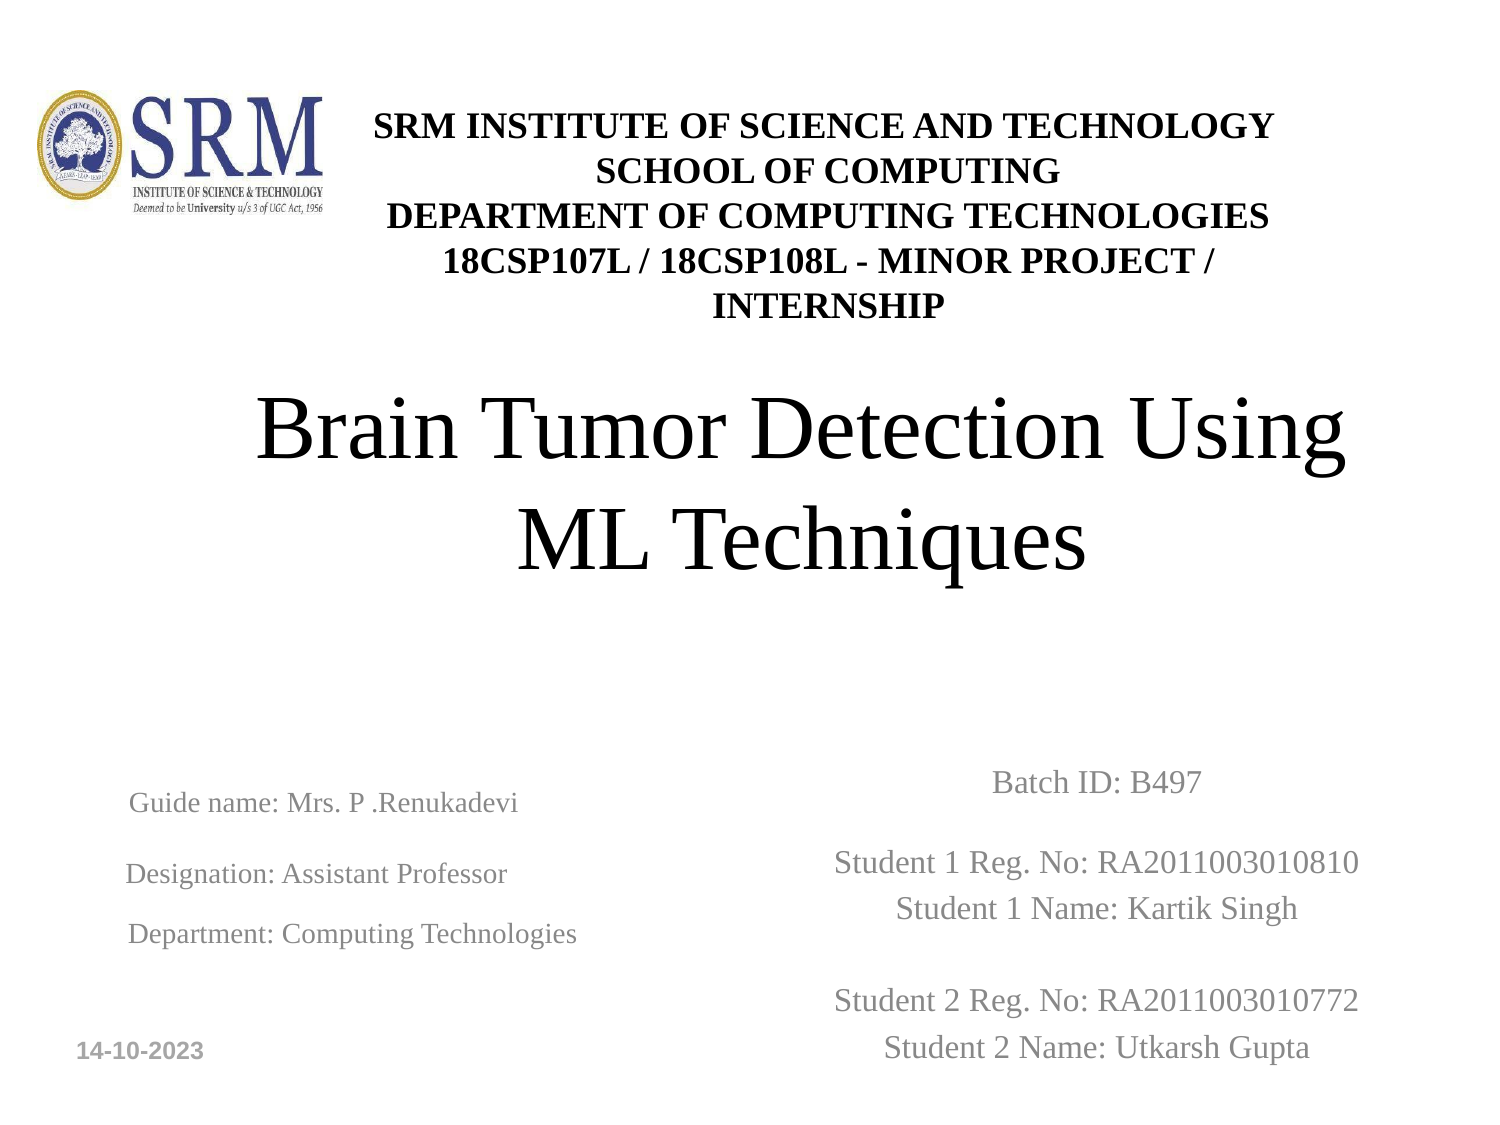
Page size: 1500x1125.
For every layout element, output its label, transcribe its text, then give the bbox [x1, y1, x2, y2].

text_box SRM INSTITUTE OF SCIENCE AND TECHNOLOGY SCHOOL OF COMPUTING DEPARTMENT OF COMPUTING TECHNOLOGIES 18CSP107L / 18CSP108L - MINOR PROJECT / INTERNSHIP [322, 93, 1335, 334]
title Brain Tumor Detection Using ML Techniques [165, 356, 1441, 598]
text_box 14-10-2023 [61, 1026, 829, 1072]
picture [37, 90, 323, 215]
subtitle Batch ID: B497 Student 1 Reg. No: RA2011003010810 Student 1 Name: Kartik Singh Student 2 Reg. No: RA2011003010772 Student 2 Name: Utkarsh Gupta [719, 752, 1475, 1078]
text_box Guide name: Mrs. P .Renukadevi Designation: Assistant Professor Department: Computing Technologies [0, 751, 641, 993]
